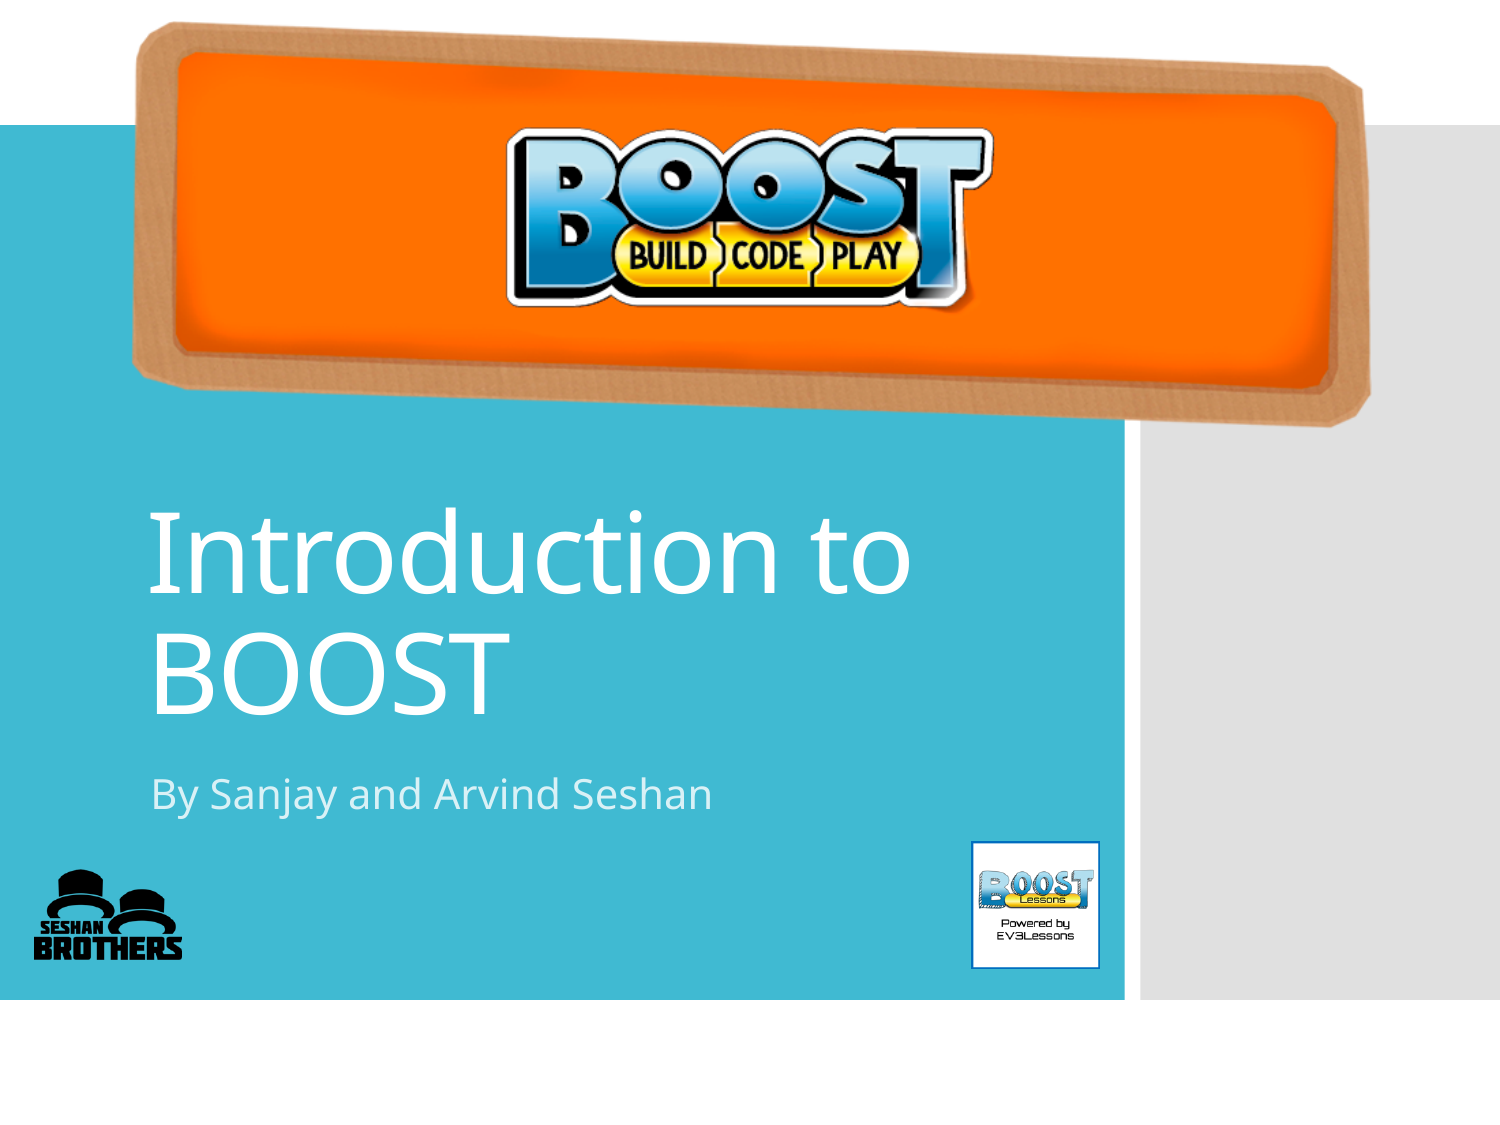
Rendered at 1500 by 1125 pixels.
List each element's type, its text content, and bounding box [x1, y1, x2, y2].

subtitle By Sanjay and Arvind Seshan [135, 766, 1036, 917]
title Introduction to BOOST [131, 430, 1032, 747]
picture [970, 840, 1100, 970]
picture [34, 869, 182, 960]
picture [131, 21, 1372, 430]
